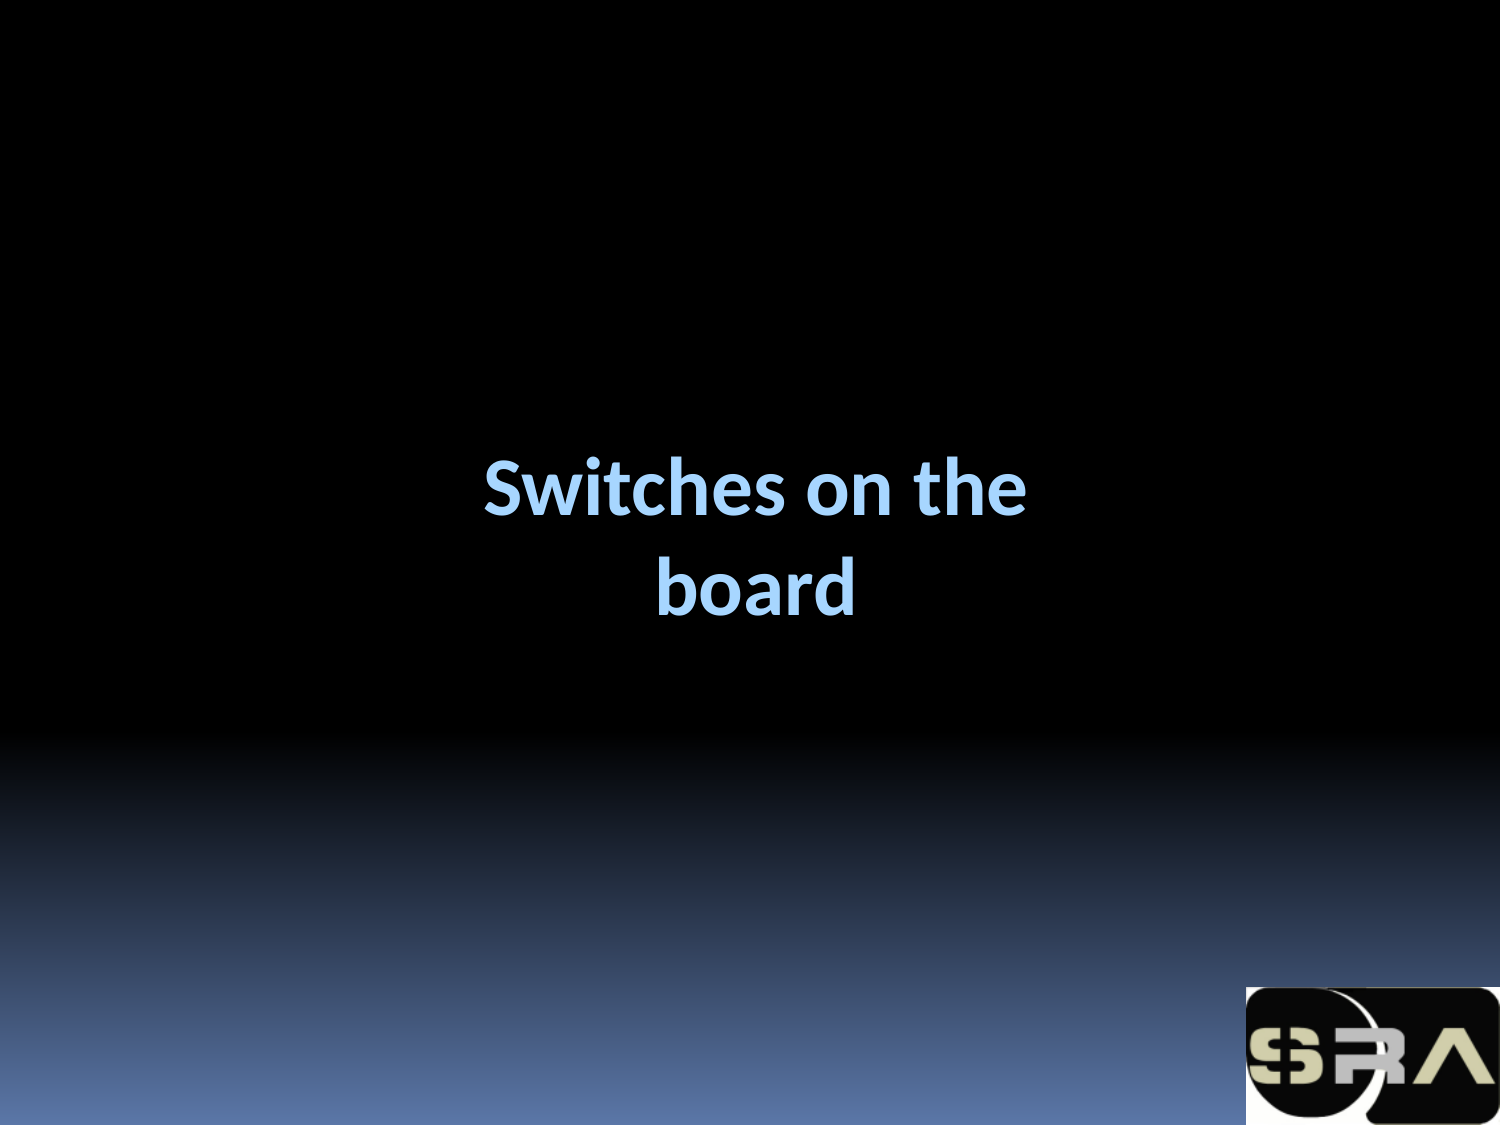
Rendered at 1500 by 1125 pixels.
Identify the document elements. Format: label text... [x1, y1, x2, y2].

text_box Switches on the board [462, 424, 1050, 740]
picture [1246, 987, 1500, 1125]
